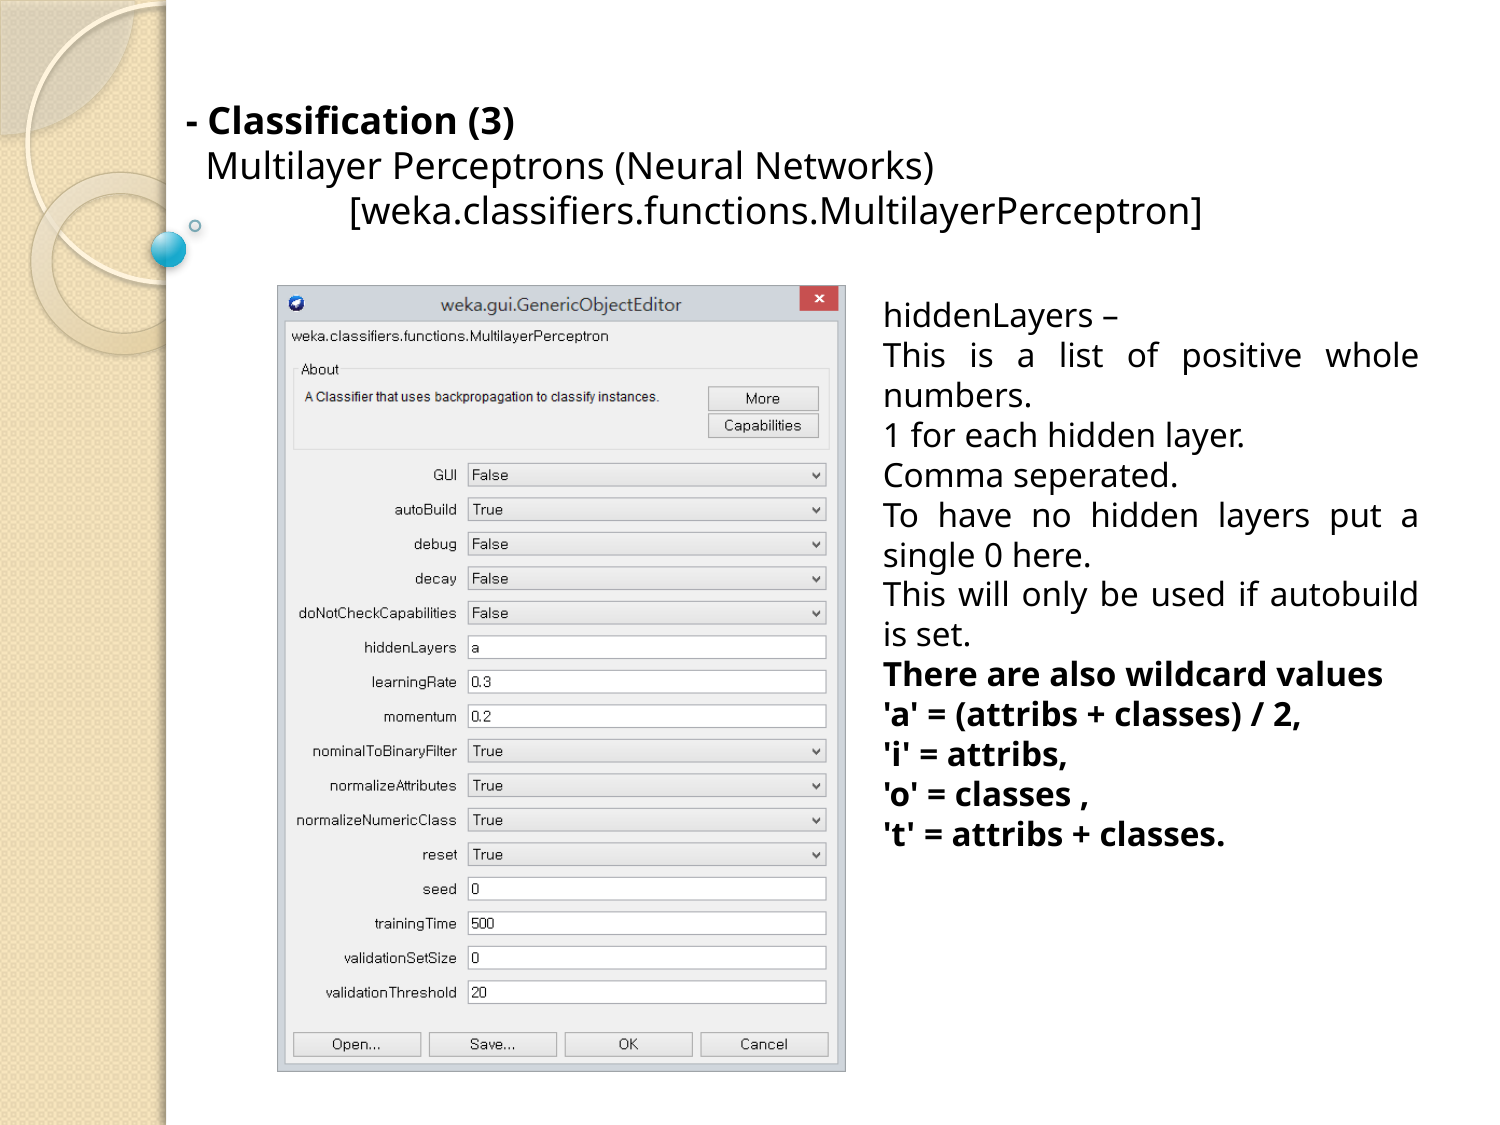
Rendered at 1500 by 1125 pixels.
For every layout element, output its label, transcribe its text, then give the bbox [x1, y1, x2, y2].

text_box - Classification (3) Multilayer Perceptrons (Neural Networks) [weka.classifiers.functions.MultilayerPerceptron] [171, 89, 1392, 285]
picture [277, 285, 846, 1072]
text_box hiddenLayers – This is a list of positive whole numbers. 1 for each hidden layer. Comma seperated. To have no hidden layers put a single 0 here. This will only be used if autobuild is set. There are also wildcard values 'a' = (attribs + classes) / 2, 'i' = attribs, 'o' = classes , 't' = attribs + classes. [868, 286, 1436, 861]
